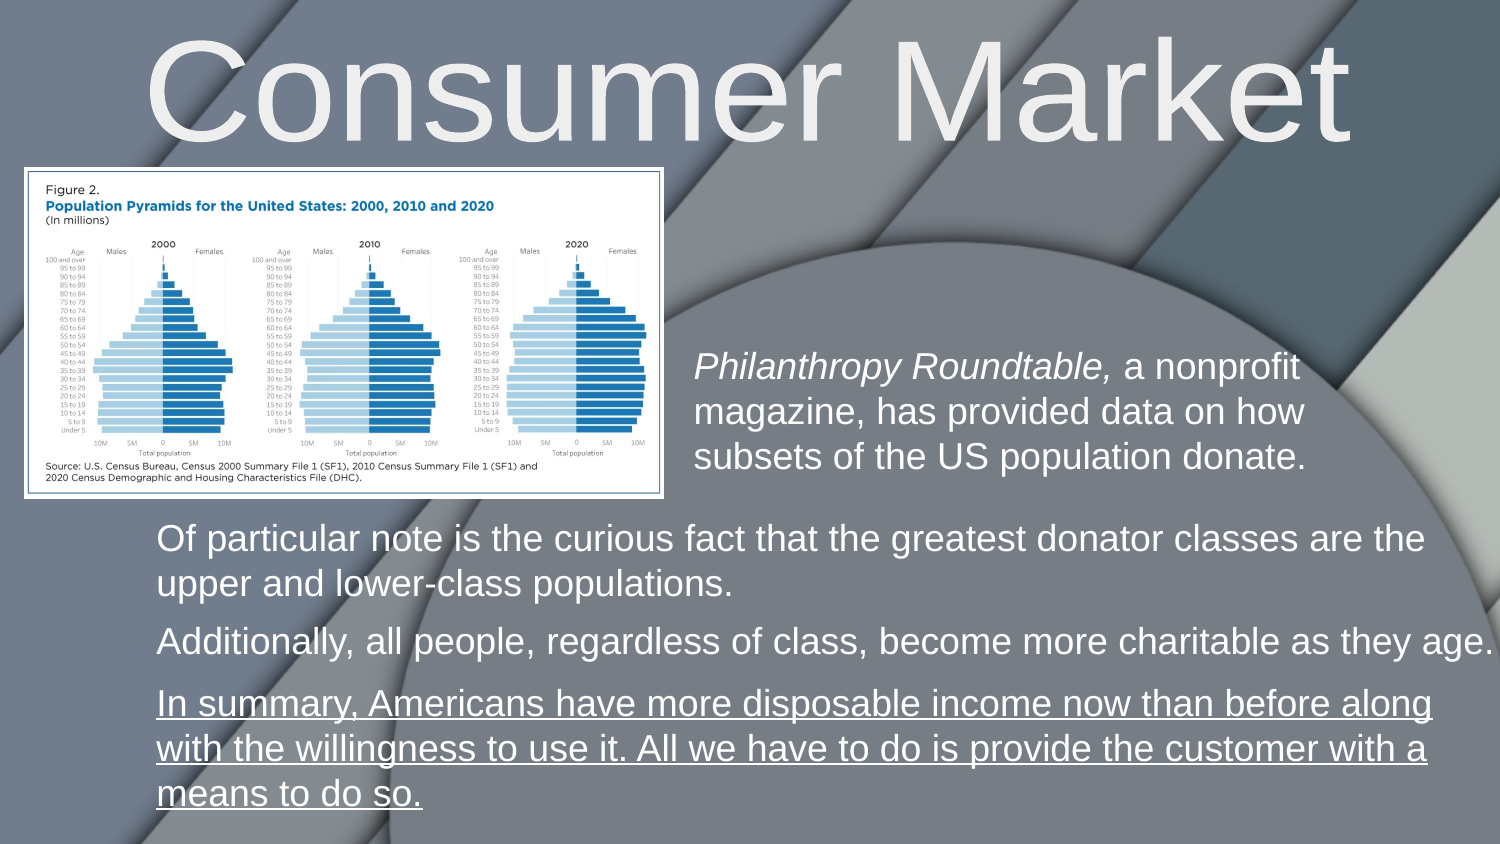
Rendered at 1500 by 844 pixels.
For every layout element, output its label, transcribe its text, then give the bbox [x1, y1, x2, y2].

text_box Of particular note is the curious fact that the greatest donator classes are the upper and lower-class populations. [141, 499, 1448, 602]
text_box In summary, Americans have more disposable income now than before along with the willingness to use it. All we have to do is provide the customer with a means to do so. [141, 663, 1484, 809]
text_box Philanthropy Roundtable, a nonprofit magazine, has provided data on how subsets of the US population donate. [678, 327, 1342, 499]
picture [0, 0, 1500, 844]
text_box Additionally, all people, regardless of class, become more charitable as they age. [141, 602, 1500, 692]
